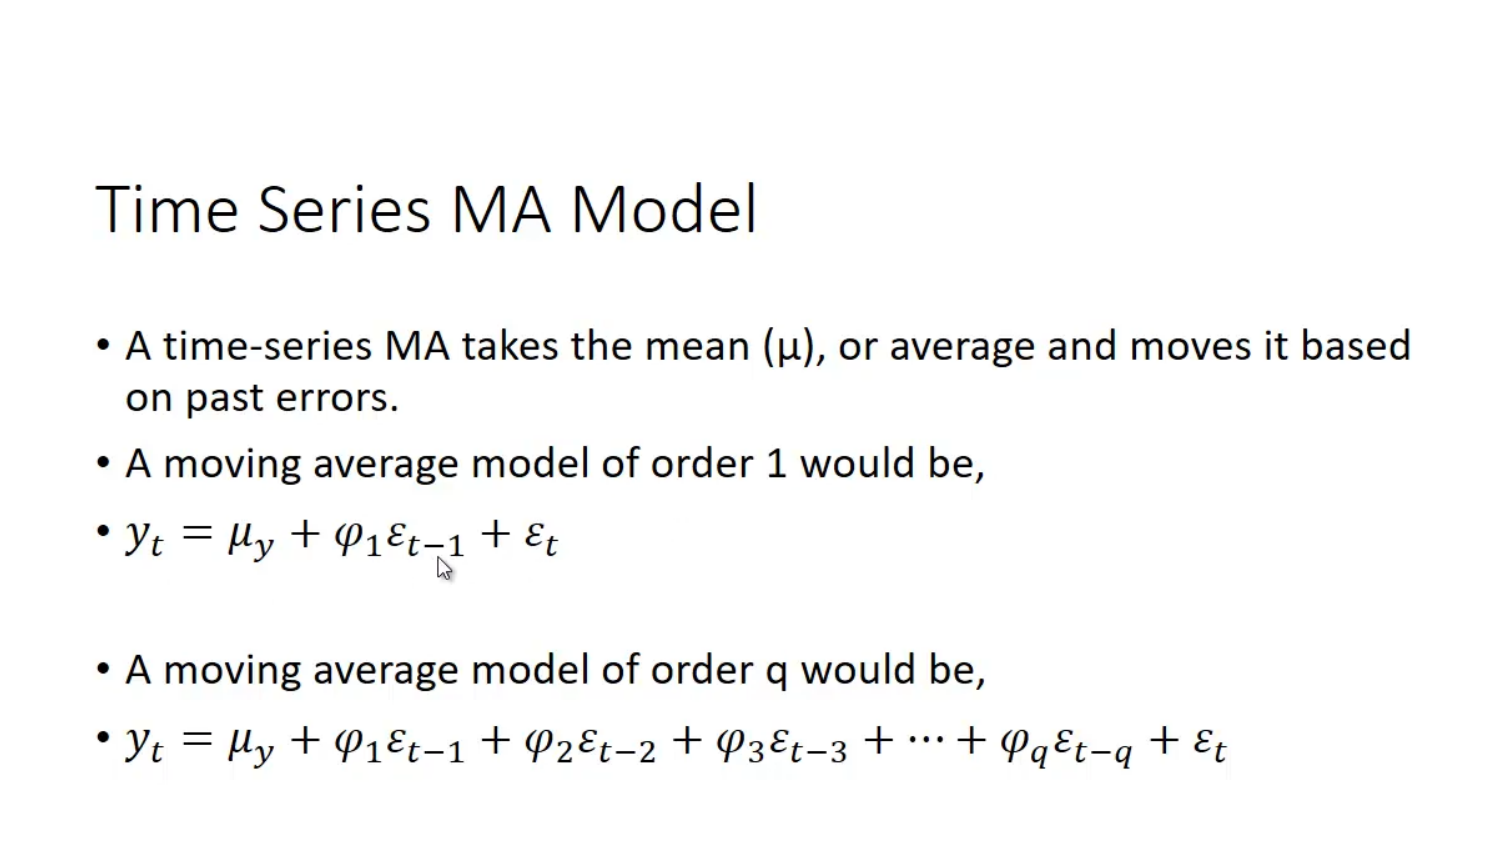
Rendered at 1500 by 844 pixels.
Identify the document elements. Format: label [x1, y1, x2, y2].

picture [58, 166, 1442, 815]
